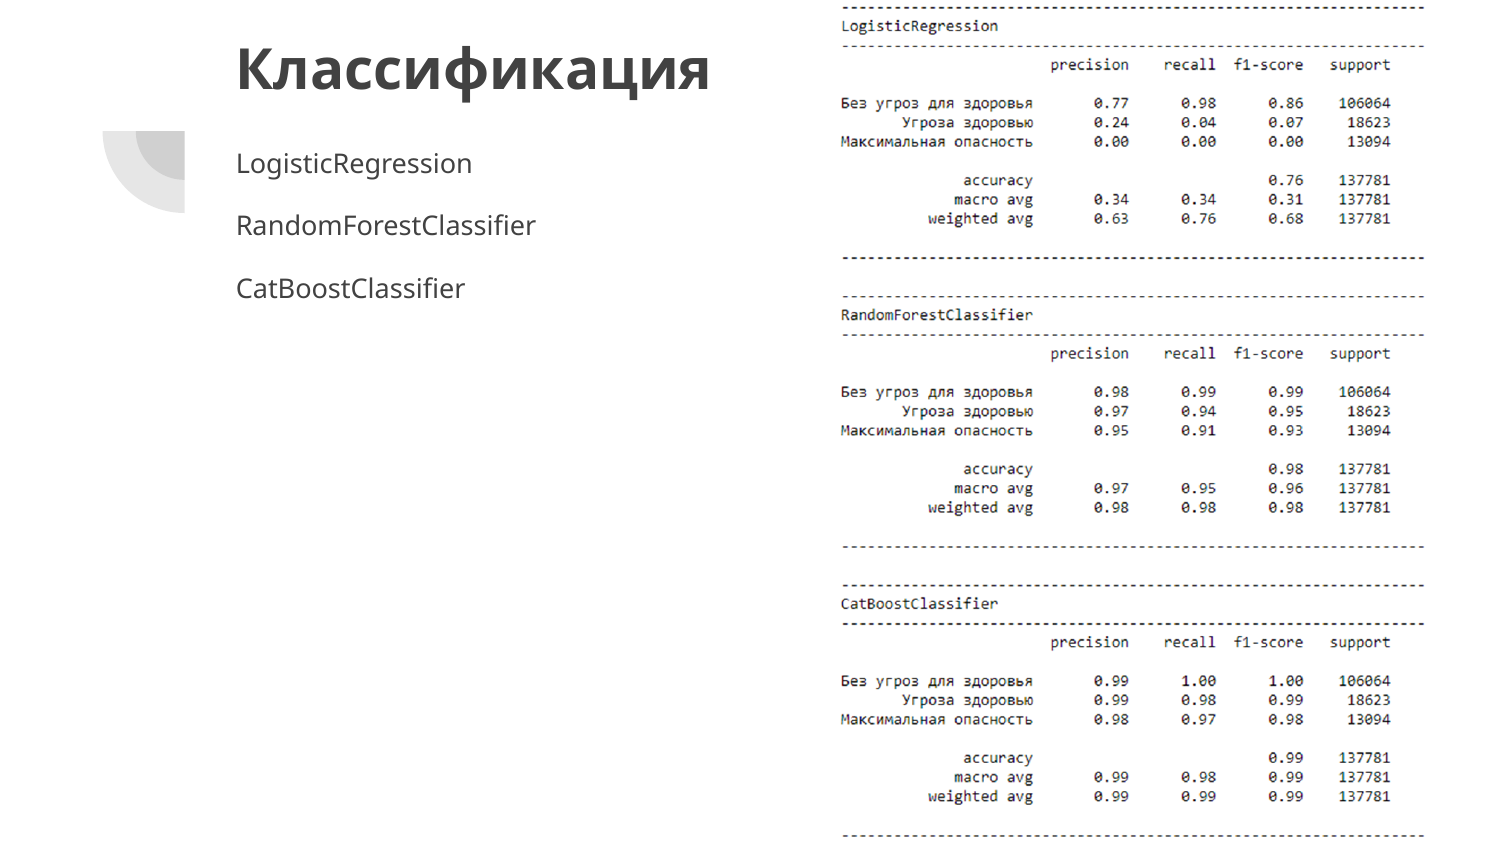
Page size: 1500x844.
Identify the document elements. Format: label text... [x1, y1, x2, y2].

title Классификация [220, 18, 831, 116]
picture [836, 0, 1430, 844]
list LogisticRegression RandomForestClassifier CatBoostClassifier [220, 126, 574, 351]
